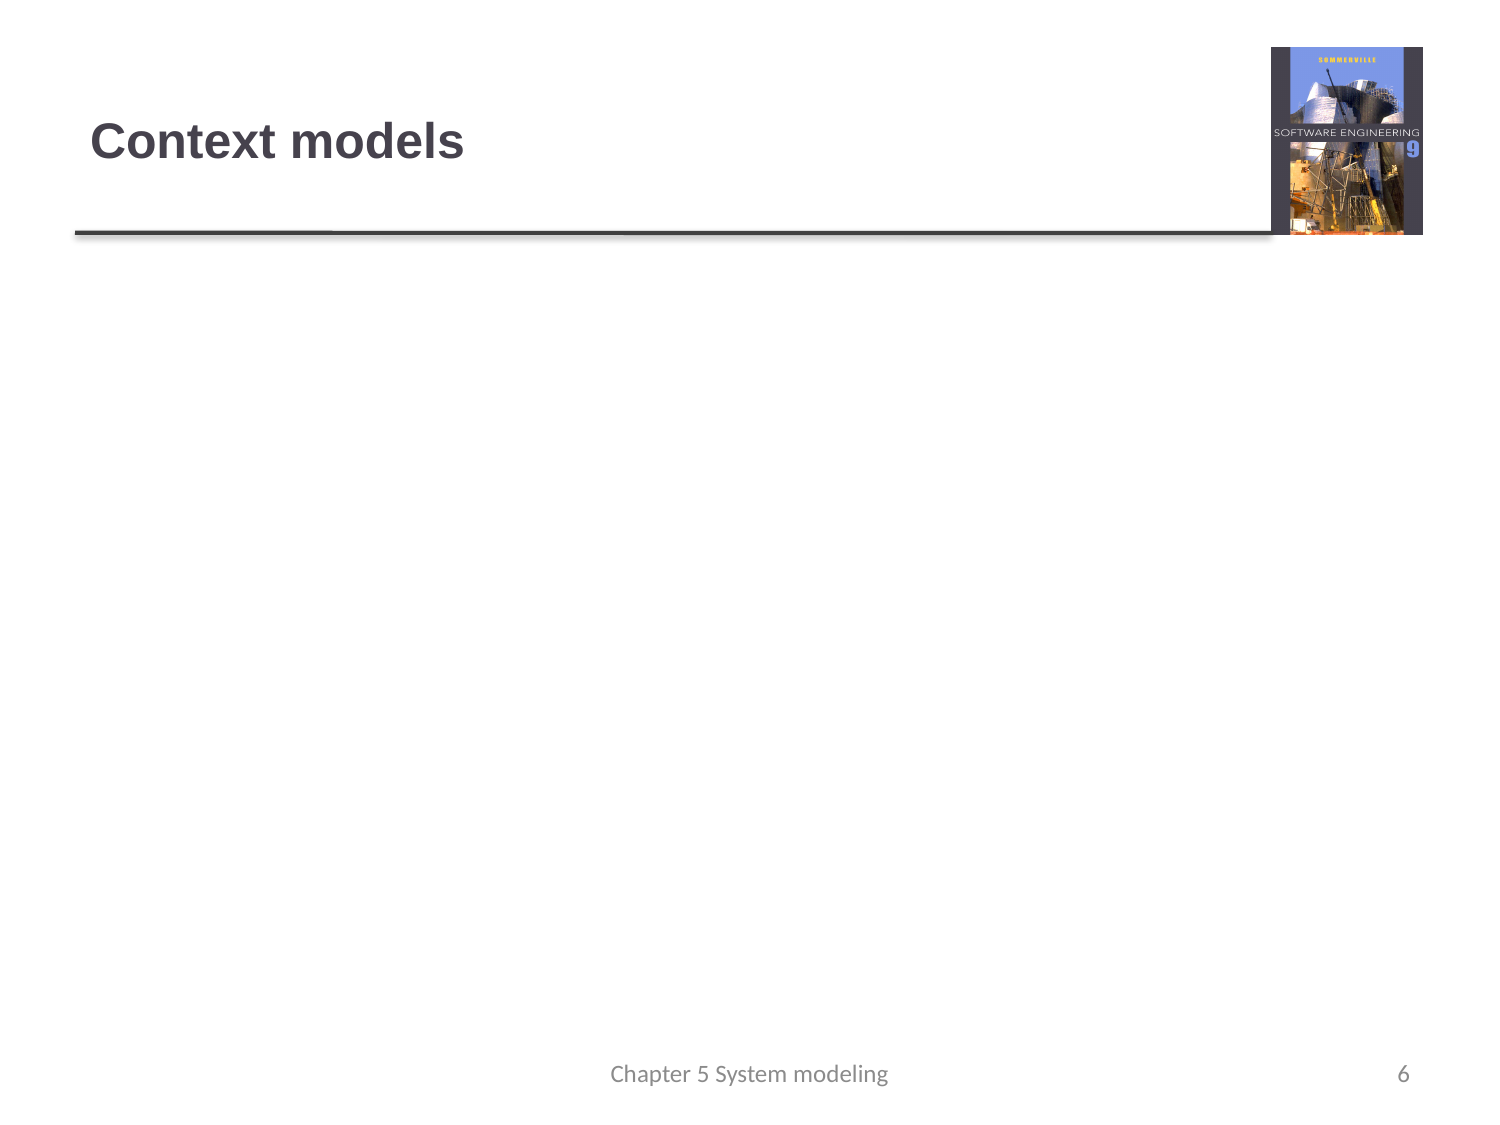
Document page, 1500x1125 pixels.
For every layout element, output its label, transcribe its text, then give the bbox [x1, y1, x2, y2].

title Context models [74, 44, 1272, 233]
footer Chapter 5 System modeling [512, 1042, 988, 1103]
slide_number 6 [1074, 1042, 1425, 1103]
picture [1272, 47, 1423, 235]
